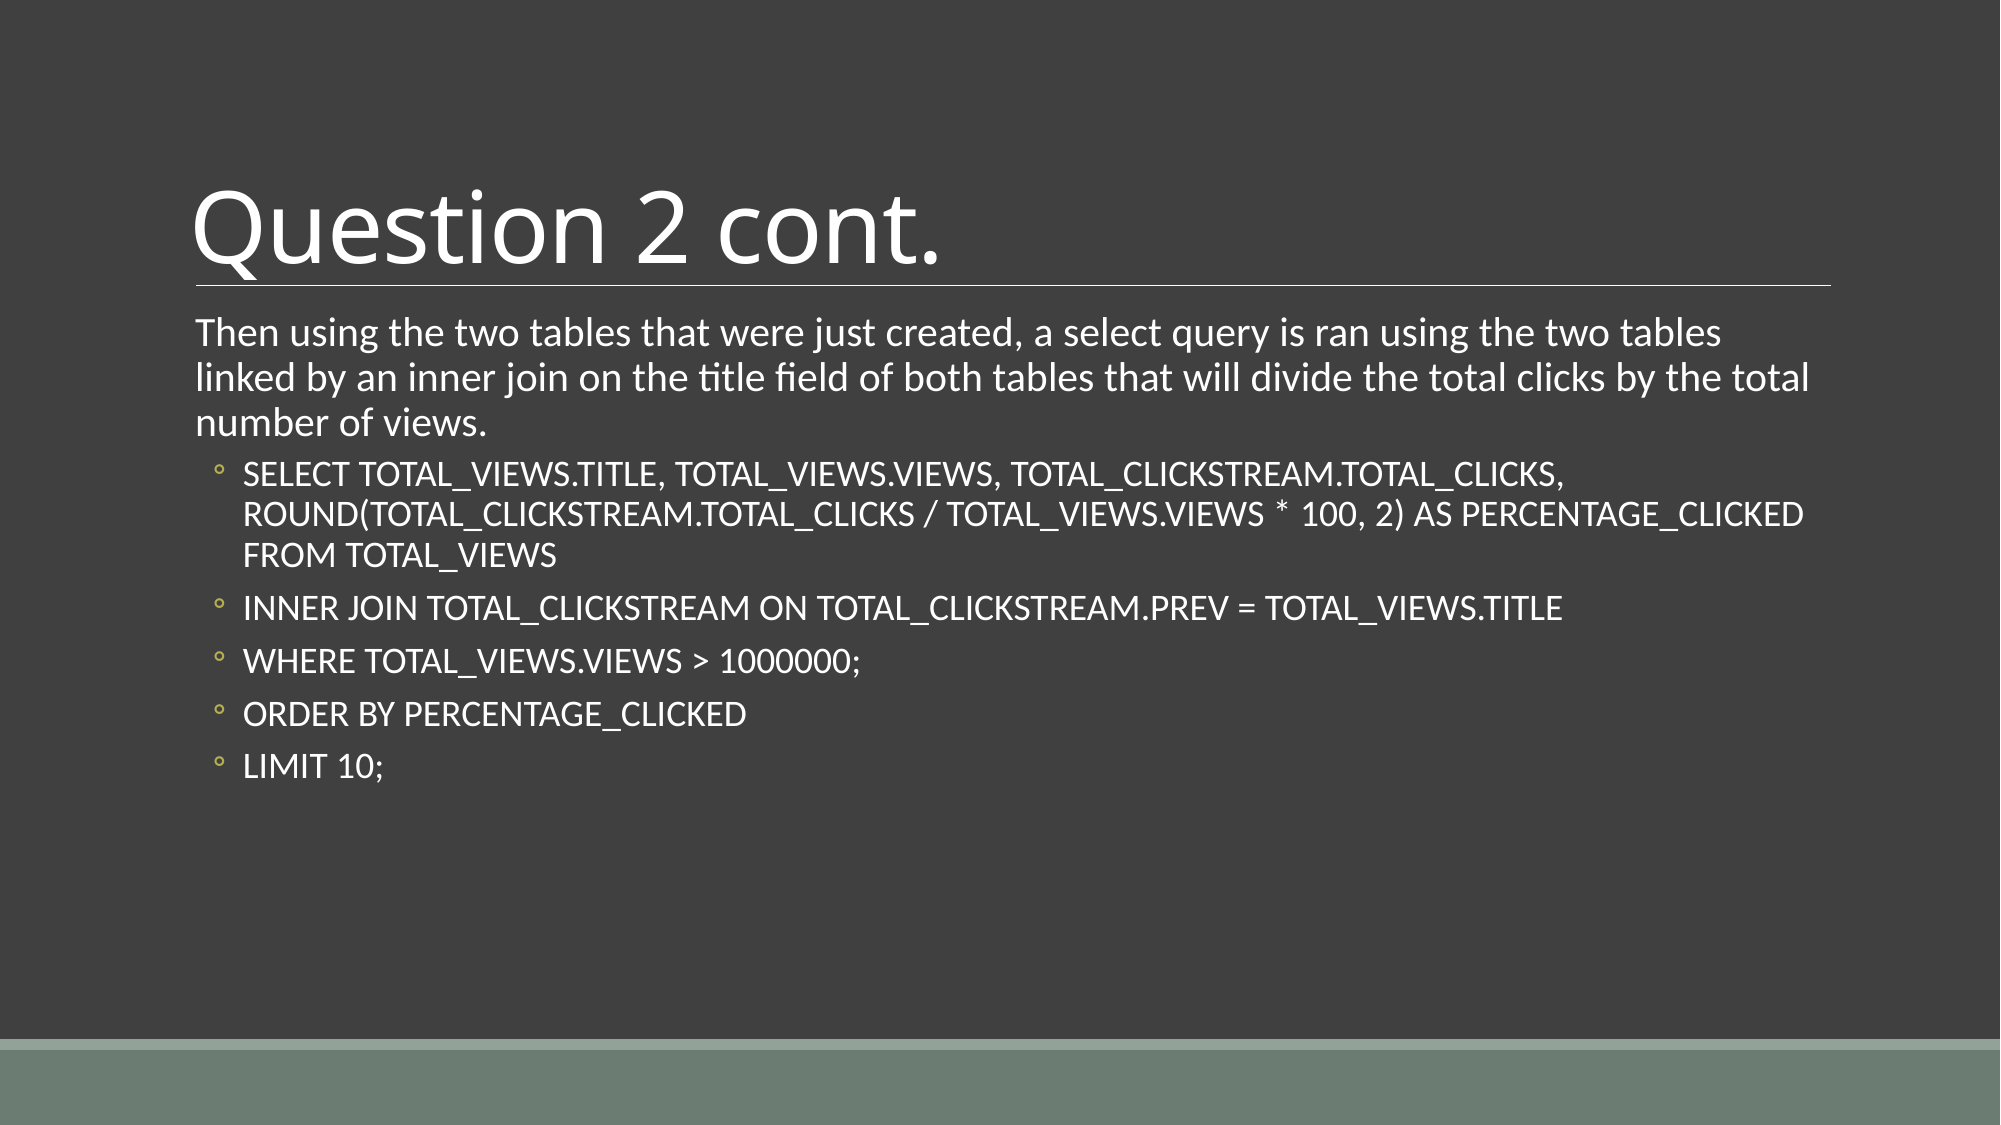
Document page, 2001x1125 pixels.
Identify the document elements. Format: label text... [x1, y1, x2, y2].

list Then using the two tables that were just created, a select query is ran using the two tables linked by an inner join on the title field of both tables that will divide the total clicks by the total number of views. SELECT TOTAL_VIEWS.TITLE, TOTAL_VIEWS.VIEWS, TOTAL_CLICKSTREAM.TOTAL_CLICKS, ROUND(TOTAL_CLICKSTREAM.TOTAL_CLICKS / TOTAL_VIEWS.VIEWS * 100, 2) AS PERCENTAGE_CLICKED FROM TOTAL_VIEWS INNER JOIN TOTAL_CLICKSTREAM ON TOTAL_CLICKSTREAM.PREV = TOTAL_VIEWS.TITLE WHERE TOTAL_VIEWS.VIEWS > 1000000; ORDER BY PERCENTAGE_CLICKED LIMIT 10; [180, 302, 1830, 963]
title Question 2 cont. [174, 53, 1825, 292]
